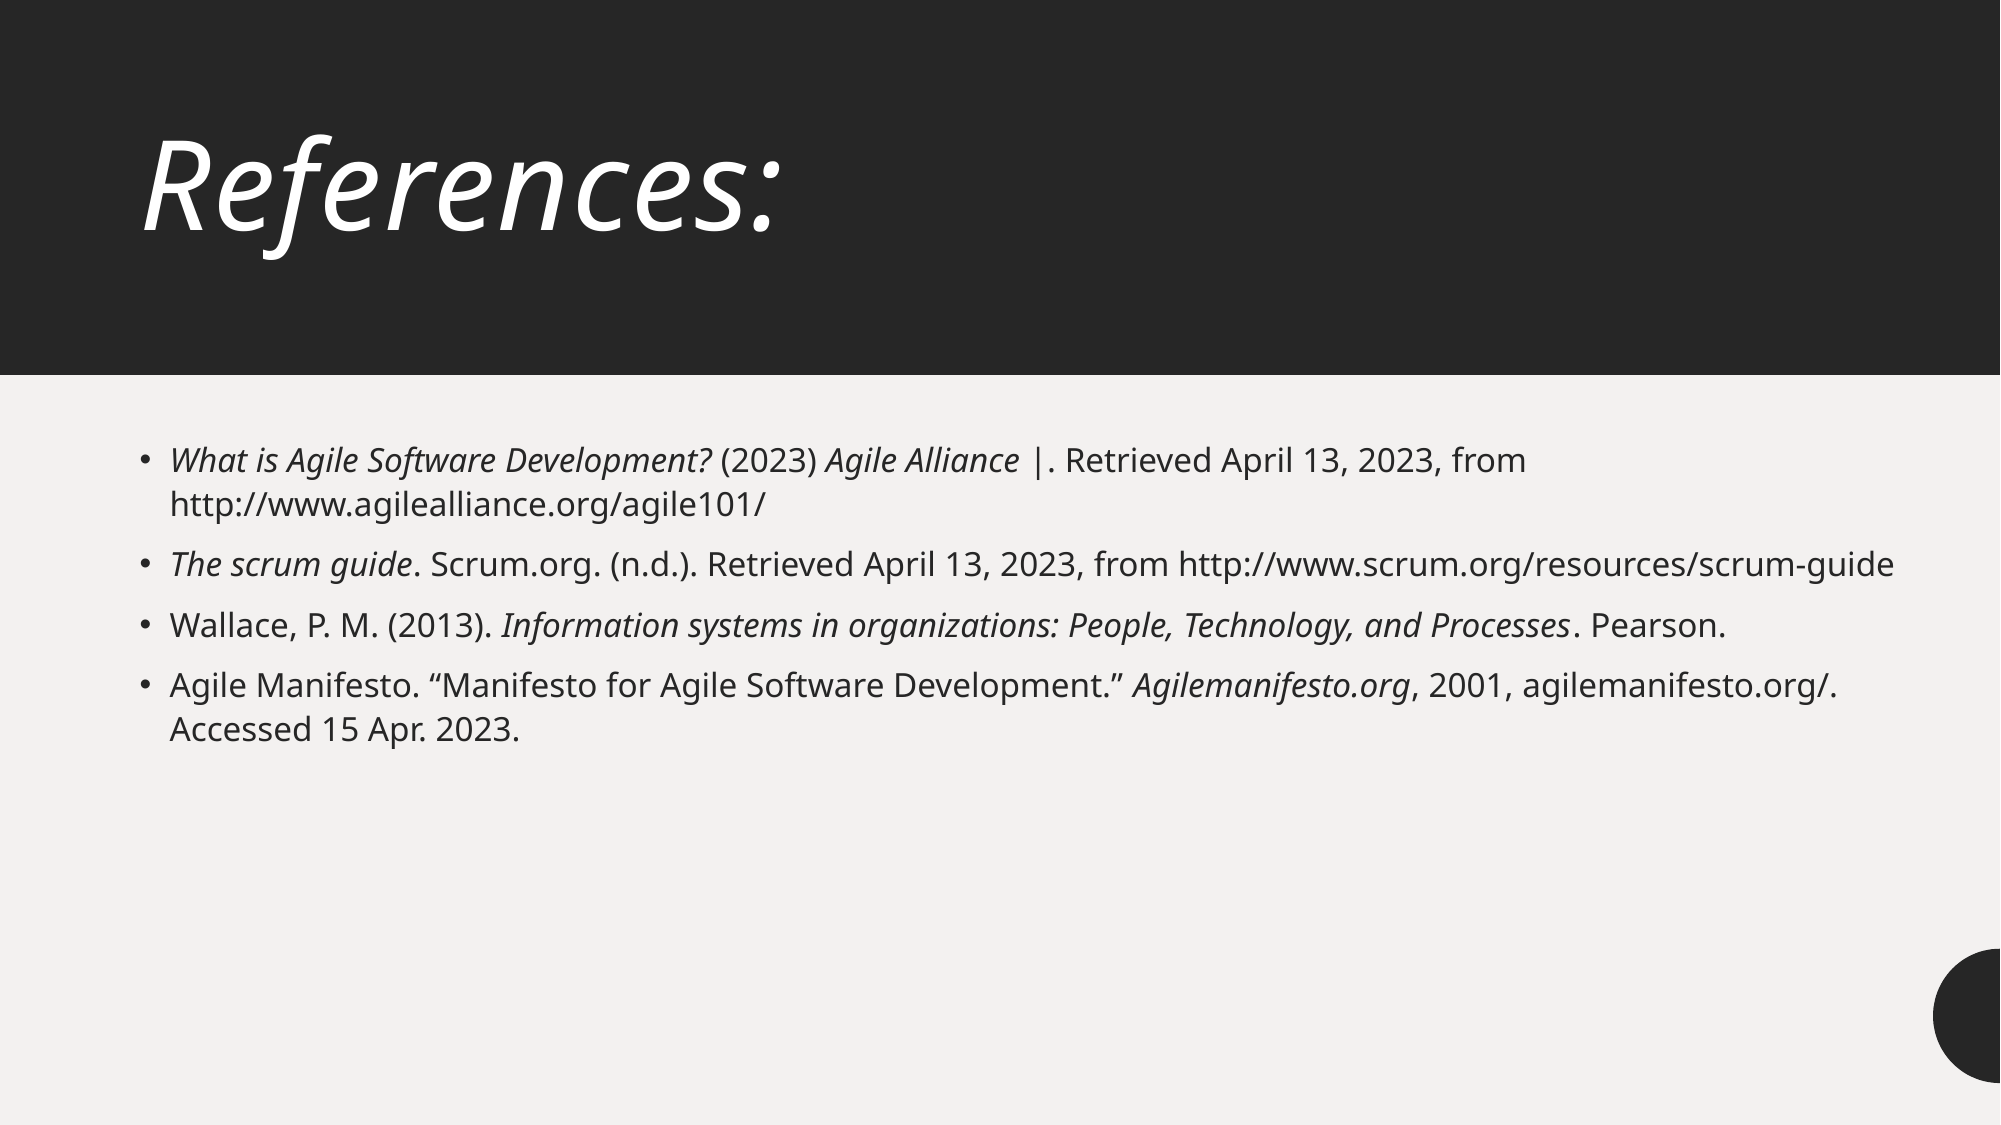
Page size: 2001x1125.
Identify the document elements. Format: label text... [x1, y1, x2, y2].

title References: [124, 62, 1875, 318]
text_box [1933, 948, 2000, 1084]
list What is Agile Software Development? (2023) Agile Alliance |. Retrieved April 13, 2023, from http://www.agilealliance.org/agile101/ The scrum guide. Scrum.org. (n.d.). Retrieved April 13, 2023, from http://www.scrum.org/resources/scrum-guide Wallace, P. M. (2013). Information systems in organizations: People, Technology, and Processes. Pearson. Agile Manifesto. “Manifesto for Agile Software Development.” Agilemanifesto.org, 2001, agilemanifesto.org/. Accessed 15 Apr. 2023. [124, 427, 1933, 1063]
text_box [0, 376, 2000, 1125]
text_box [0, 0, 2000, 376]
